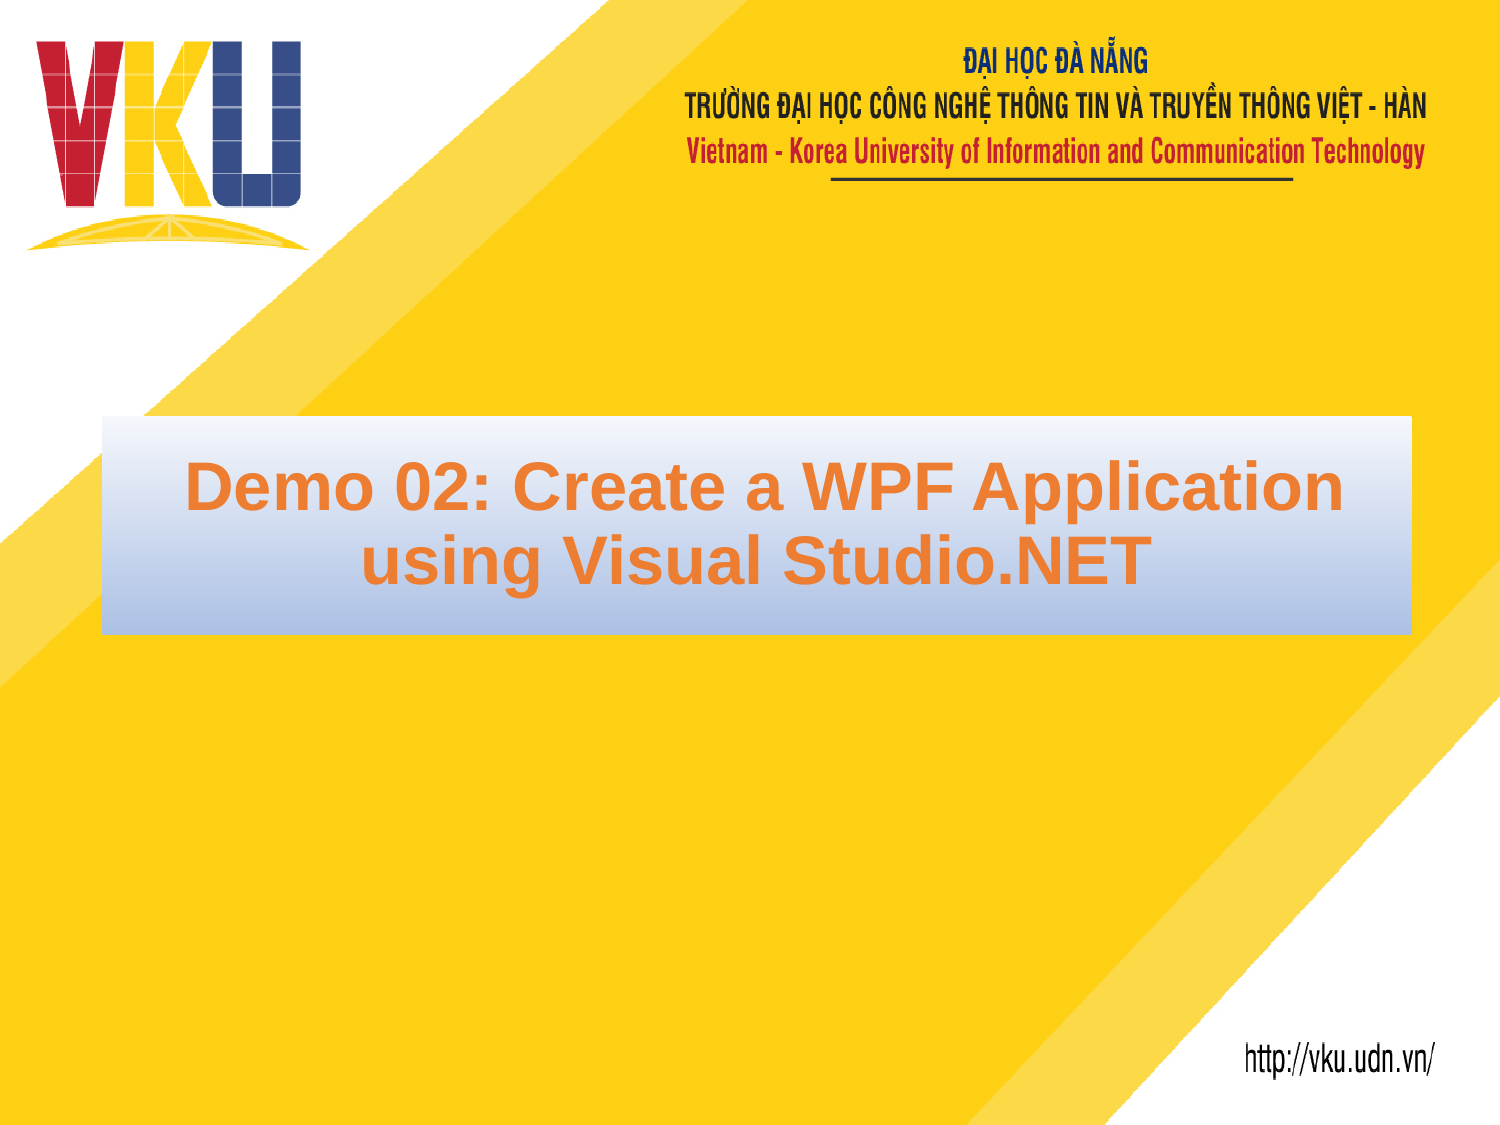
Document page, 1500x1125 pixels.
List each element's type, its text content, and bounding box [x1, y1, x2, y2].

title Demo 02: Create a WPF Application using Visual Studio.NET [102, 416, 1412, 635]
picture [0, 0, 1500, 1125]
